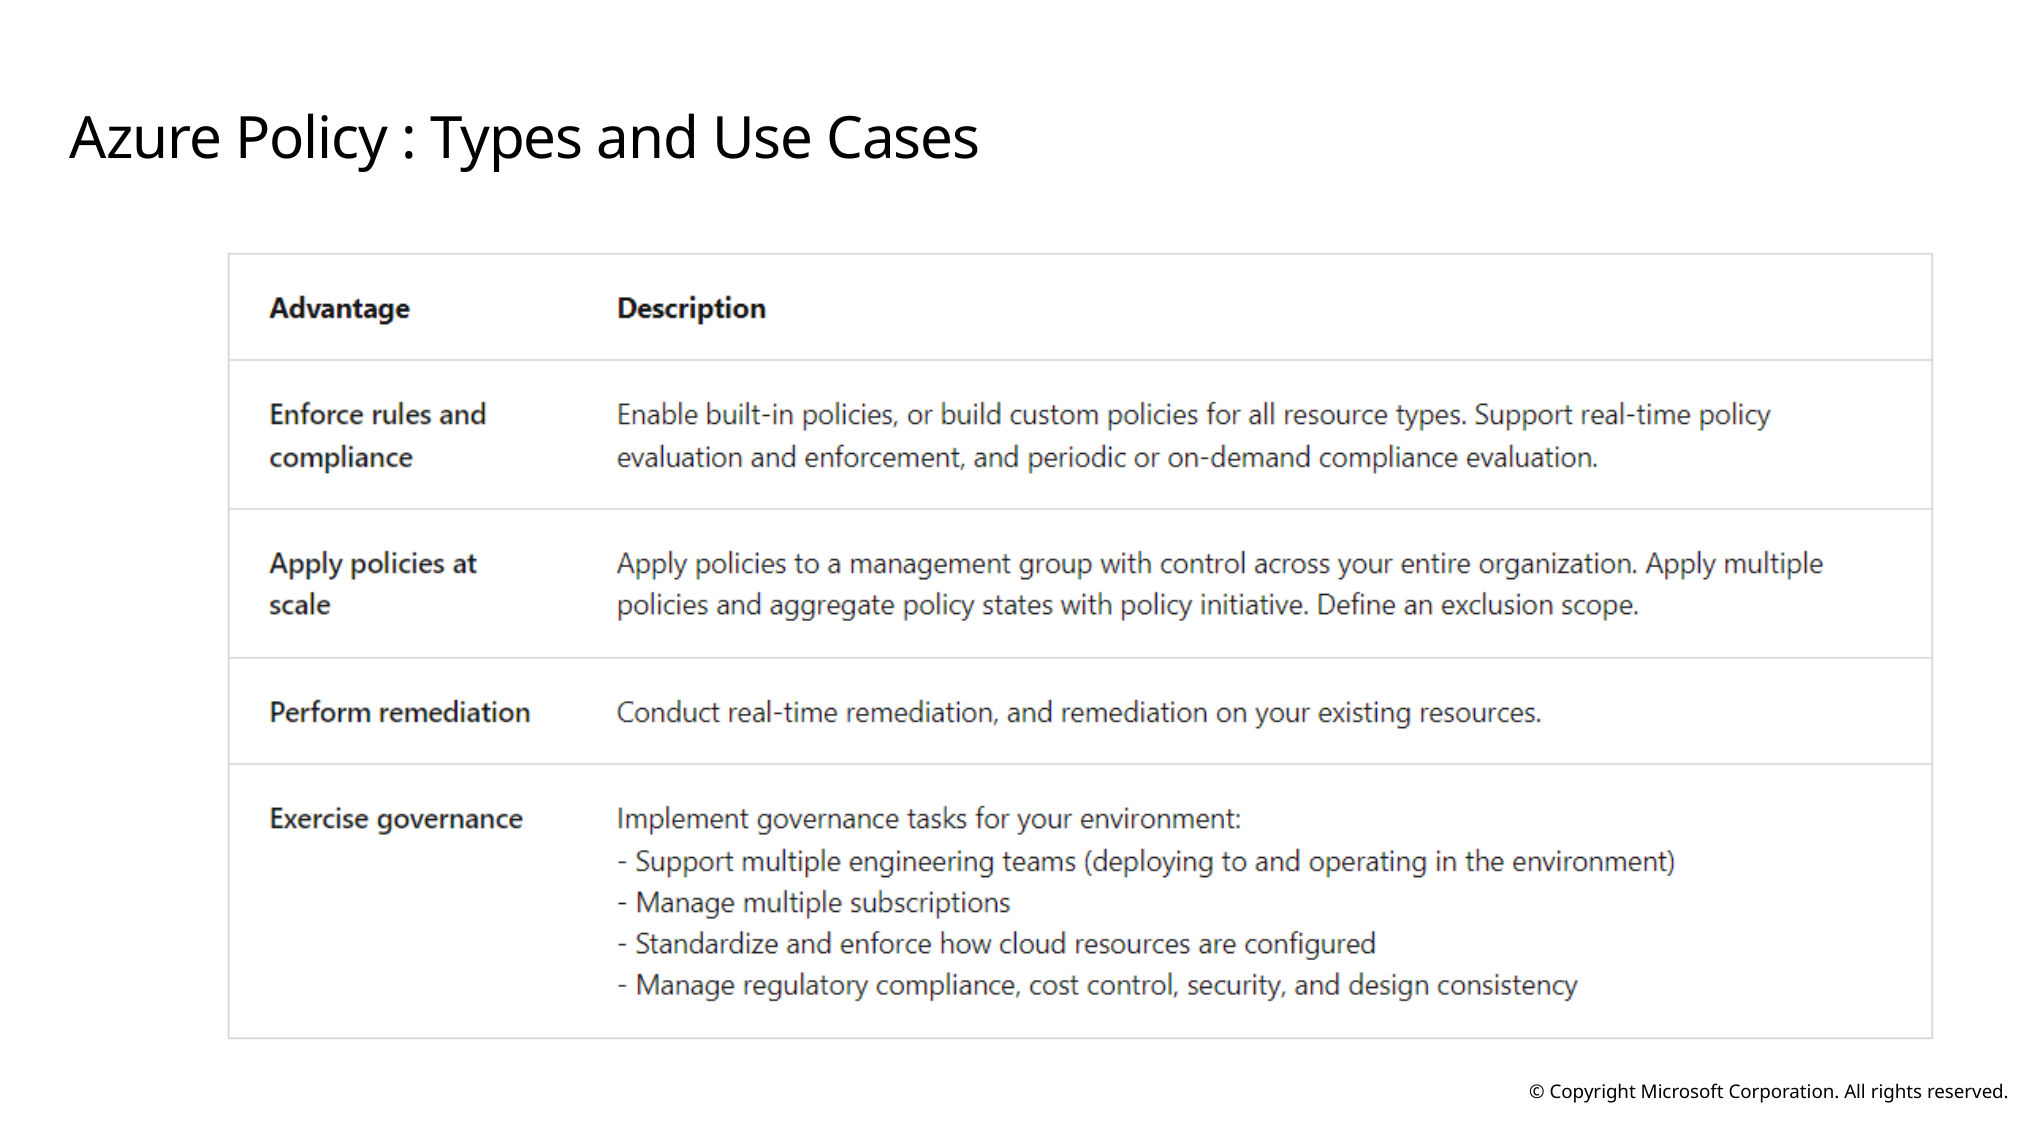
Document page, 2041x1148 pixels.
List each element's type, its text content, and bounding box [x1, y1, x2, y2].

picture [225, 247, 1938, 1044]
title Azure Policy : Types and Use Cases [70, 103, 1969, 172]
